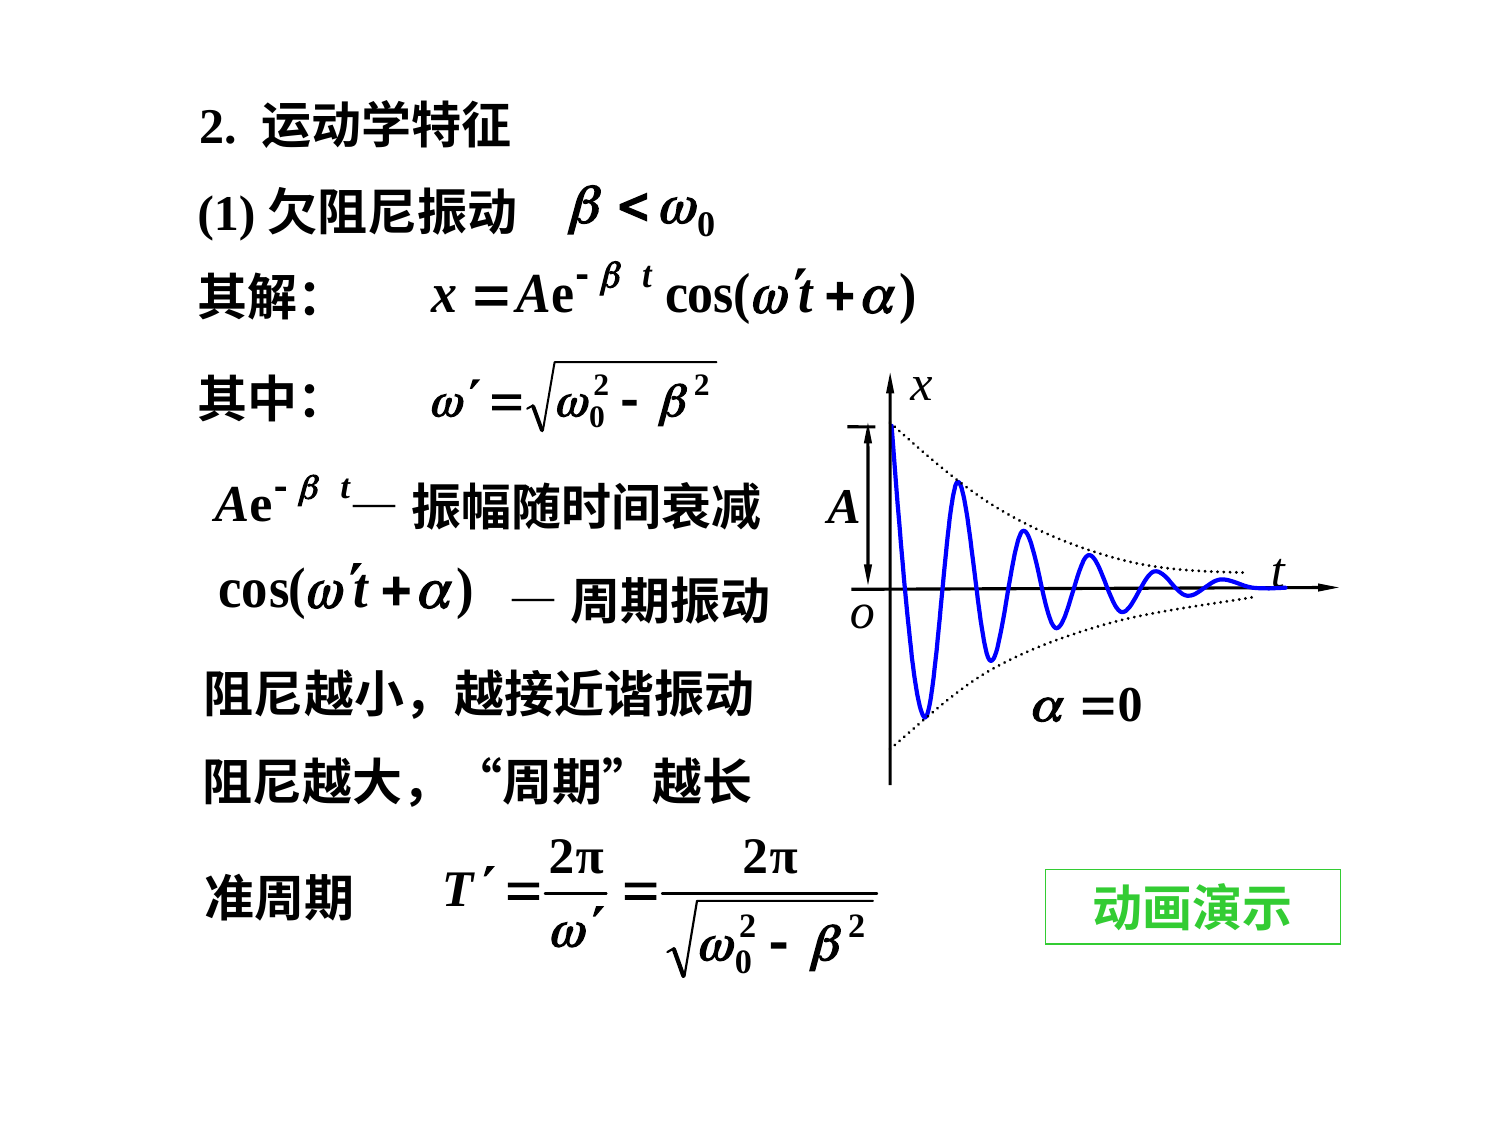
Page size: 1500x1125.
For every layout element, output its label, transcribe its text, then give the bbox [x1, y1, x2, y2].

text_box (1)欠阻尼振动 [182, 155, 695, 248]
text_box 准周期 [189, 841, 392, 935]
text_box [202, 461, 363, 536]
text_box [812, 324, 1339, 786]
text_box 阻尼越小，越接近谐振动 [189, 637, 807, 725]
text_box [437, 824, 888, 988]
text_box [557, 168, 726, 245]
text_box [212, 555, 481, 632]
text_box 其中： [182, 342, 363, 435]
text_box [424, 349, 726, 444]
text_box 其解： [182, 240, 363, 333]
text_box 2. 运动学特征 [184, 85, 560, 155]
text_box 动画演示 [1045, 869, 1341, 945]
text_box —周期振动 [493, 544, 807, 637]
text_box —振幅随时间衰减 [334, 449, 799, 543]
text_box 阻尼越大，“周期”越长 [187, 725, 936, 818]
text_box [418, 246, 926, 337]
